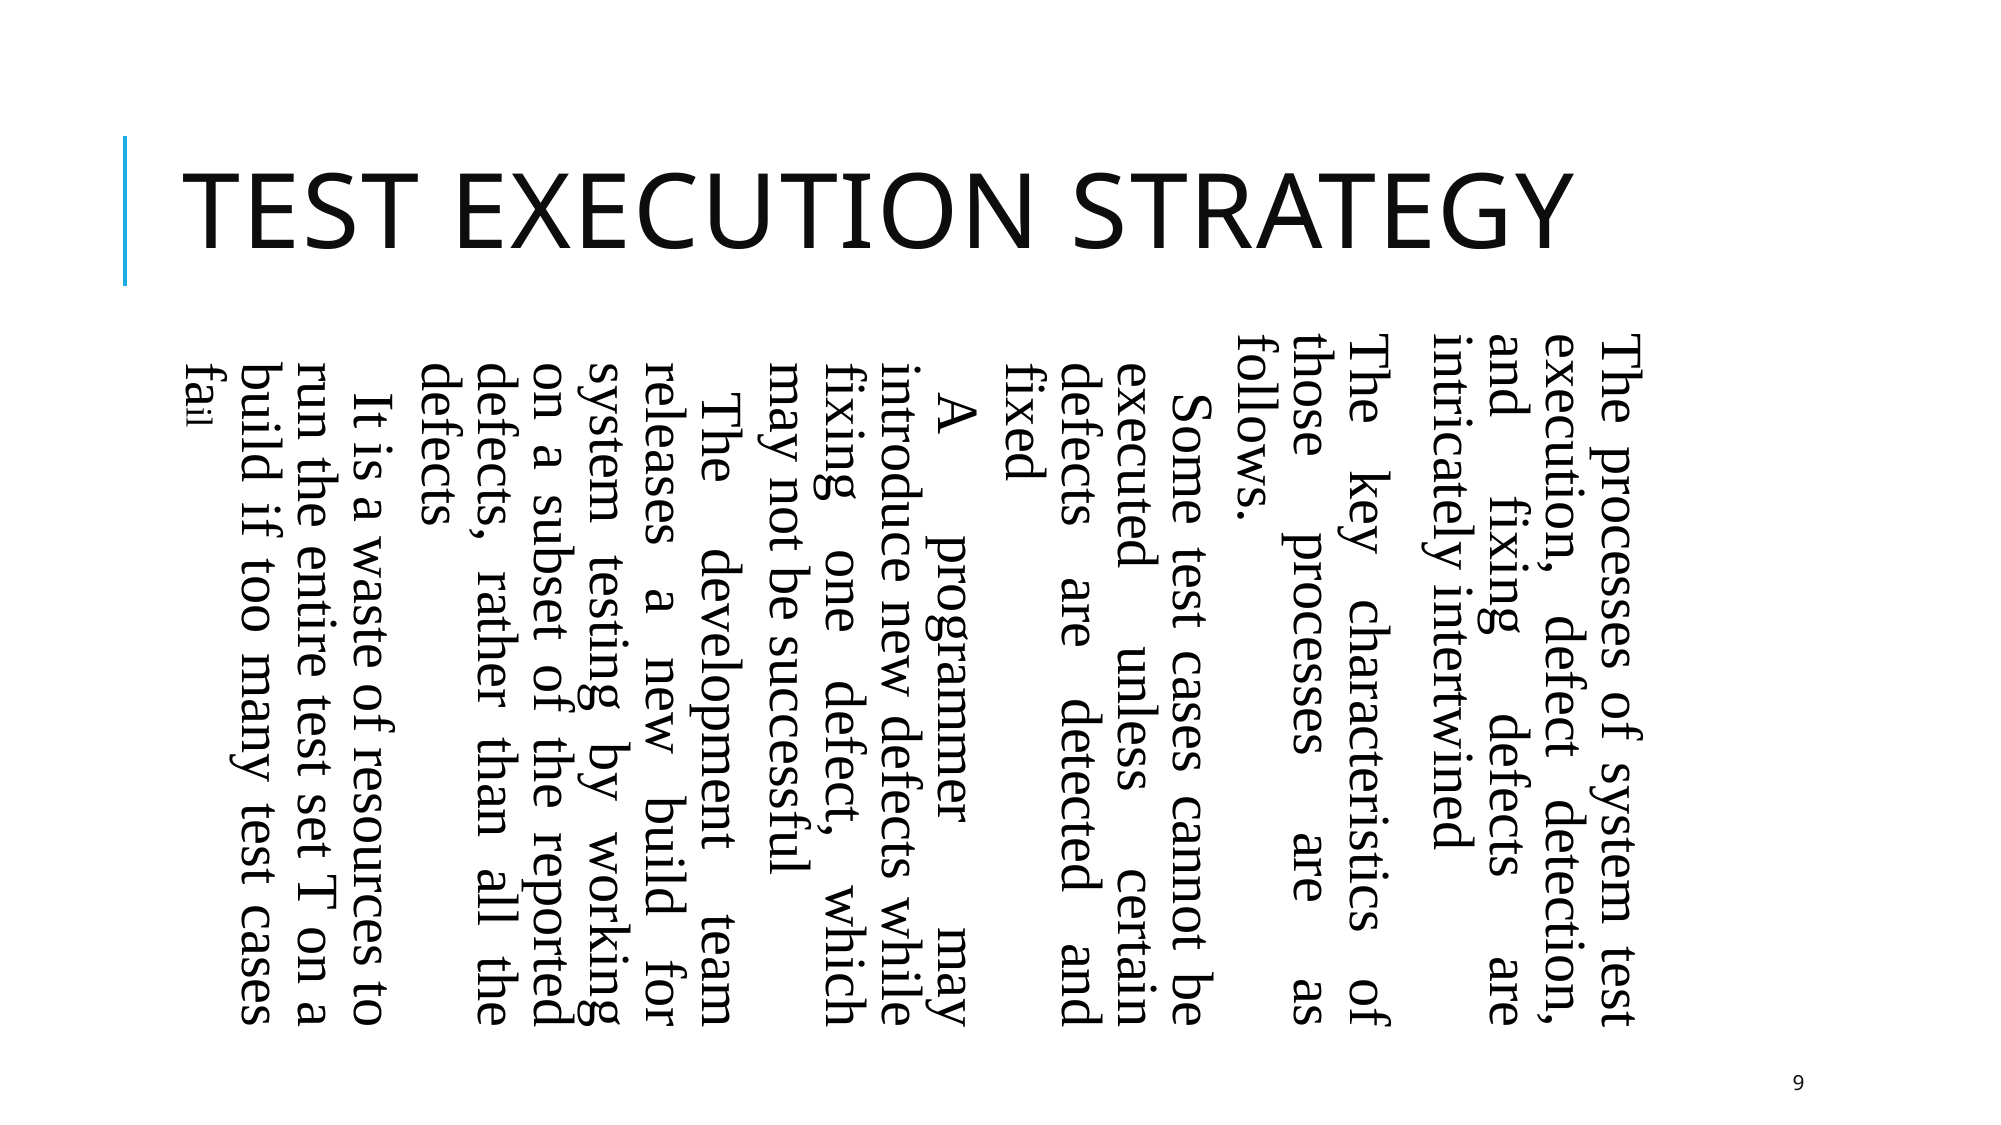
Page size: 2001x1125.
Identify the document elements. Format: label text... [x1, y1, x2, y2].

title Test Execution Strategy [168, 96, 1763, 311]
list The processes of system test execution, defect detection, and fixing defects are intricately intertwined The key characteristics of those processes are as follows. Some test cases cannot be executed unless certain defects are detected and fixed A programmer may introduce new defects while fixing one defect, which may not be successful The development team releases a new build for system testing by working on a subset of the reported defects, rather than all the defects It is a waste of resources to run the entire test set T on a build if too many test cases fail [168, 311, 1763, 1035]
slide_number 9 [1777, 1061, 1938, 1107]
